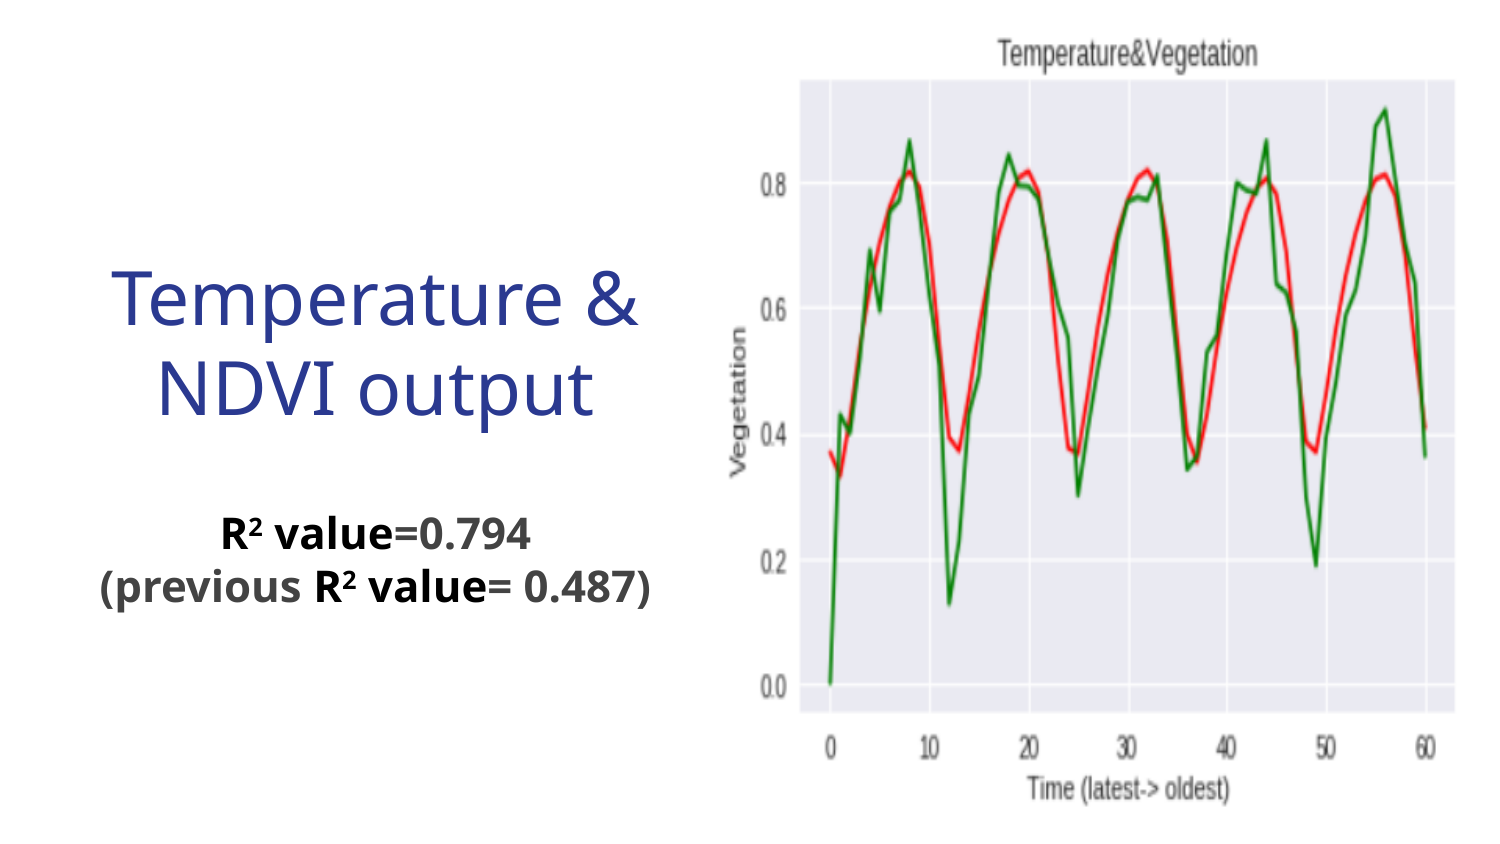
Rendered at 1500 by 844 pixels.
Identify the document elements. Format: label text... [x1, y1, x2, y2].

subtitle R2 value=0.794 (previous R2 value= 0.487) [43, 490, 707, 700]
picture [712, 0, 1500, 844]
title Temperature & NDVI output [43, 188, 707, 446]
